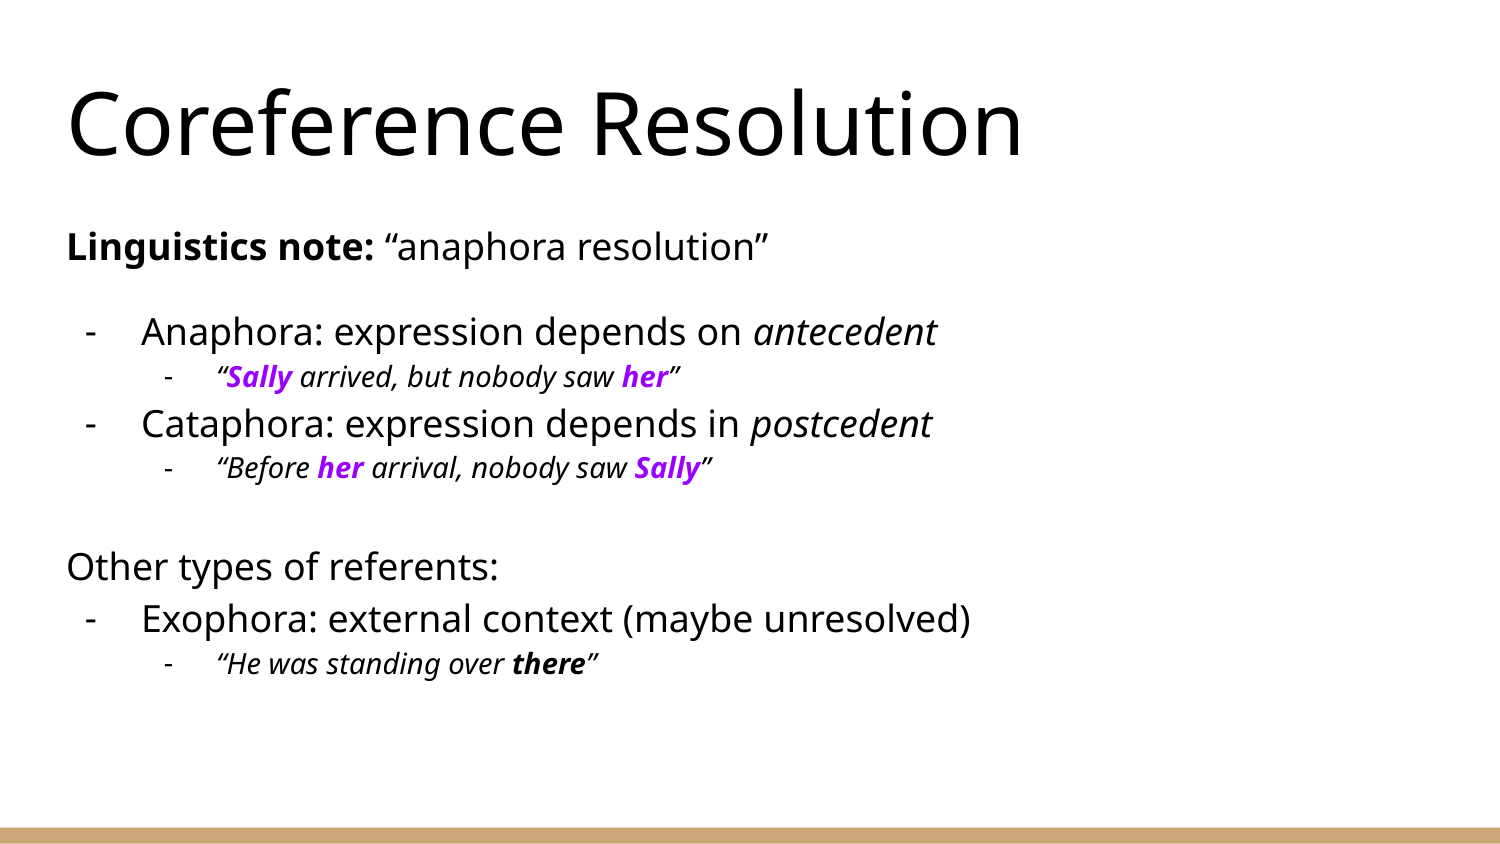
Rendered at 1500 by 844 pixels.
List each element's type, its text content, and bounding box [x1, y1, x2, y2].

list Linguistics note: “anaphora resolution” Anaphora: expression depends on antecedent “Sally arrived, but nobody saw her” Cataphora: expression depends in postcedent “Before her arrival, nobody saw Sally” Other types of referents: Exophora: external context (maybe unresolved) “He was standing over there” [51, 200, 1449, 752]
title Coreference Resolution [51, 51, 1449, 189]
